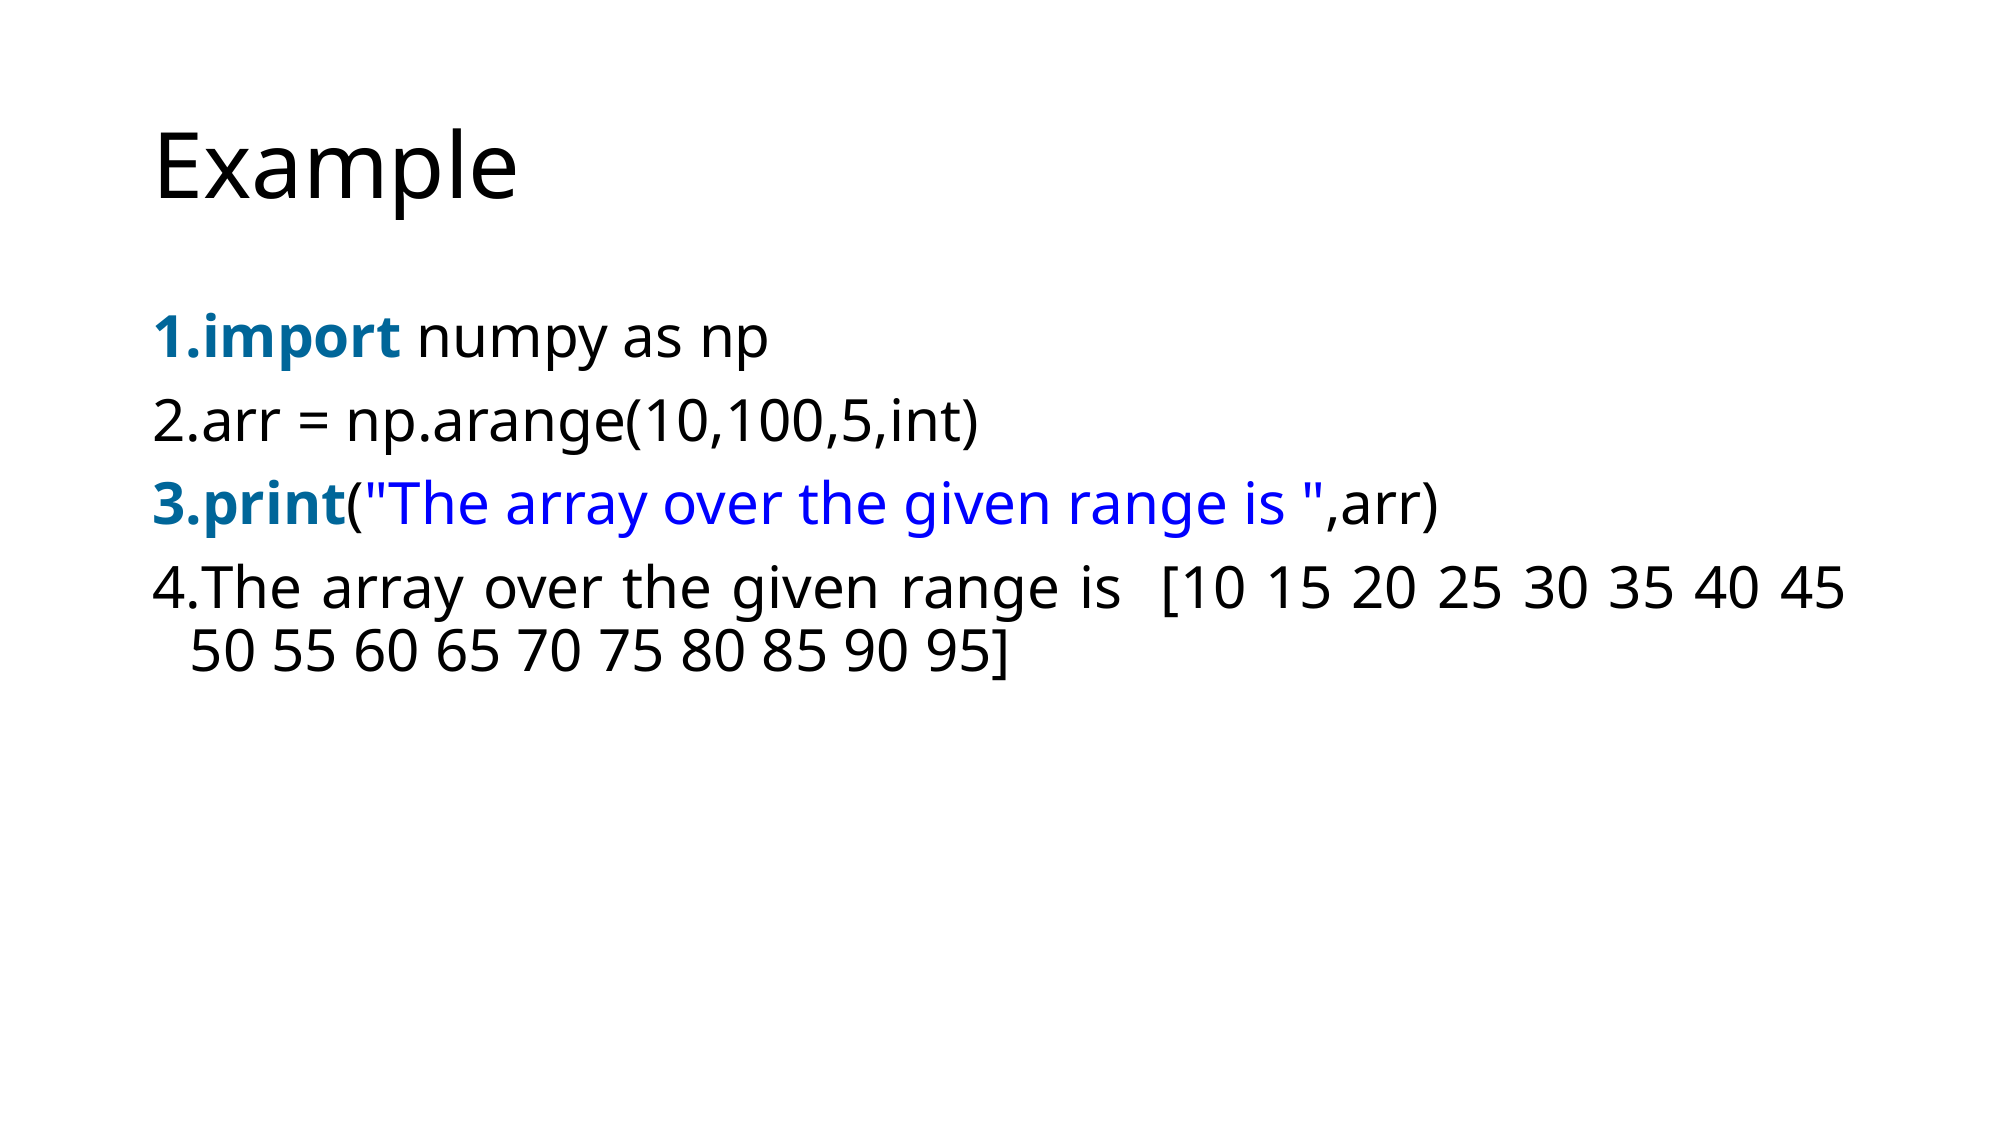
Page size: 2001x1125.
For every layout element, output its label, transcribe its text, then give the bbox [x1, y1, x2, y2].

list import numpy as np arr = np.arange(10,100,5,int) print("The array over the given range is ",arr) The array over the given range is [10 15 20 25 30 35 40 45 50 55 60 65 70 75 80 85 90 95] [137, 299, 1863, 1014]
title Example [137, 59, 1863, 278]
